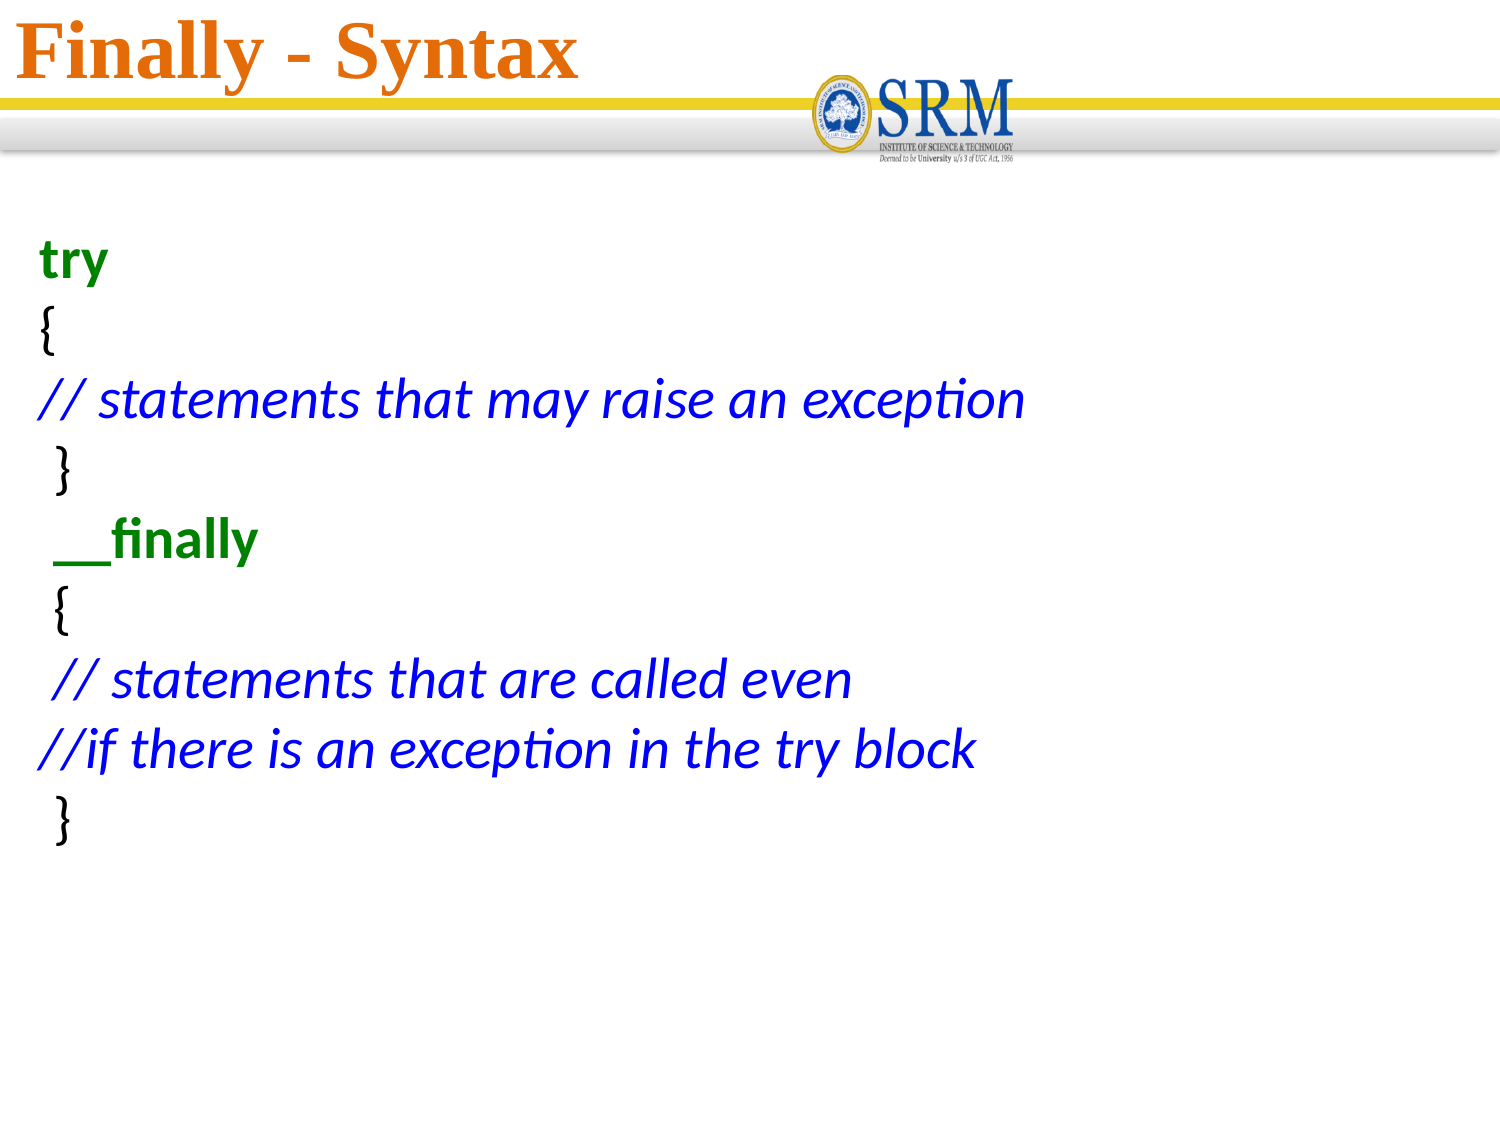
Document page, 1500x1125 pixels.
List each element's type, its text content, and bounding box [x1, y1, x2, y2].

text_box Finally - Syntax [0, 0, 1350, 138]
text_box try { // statements that may raise an exception } __finally { // statements that are called even //if there is an exception in the try block } [24, 212, 1438, 864]
picture [812, 138, 1013, 163]
